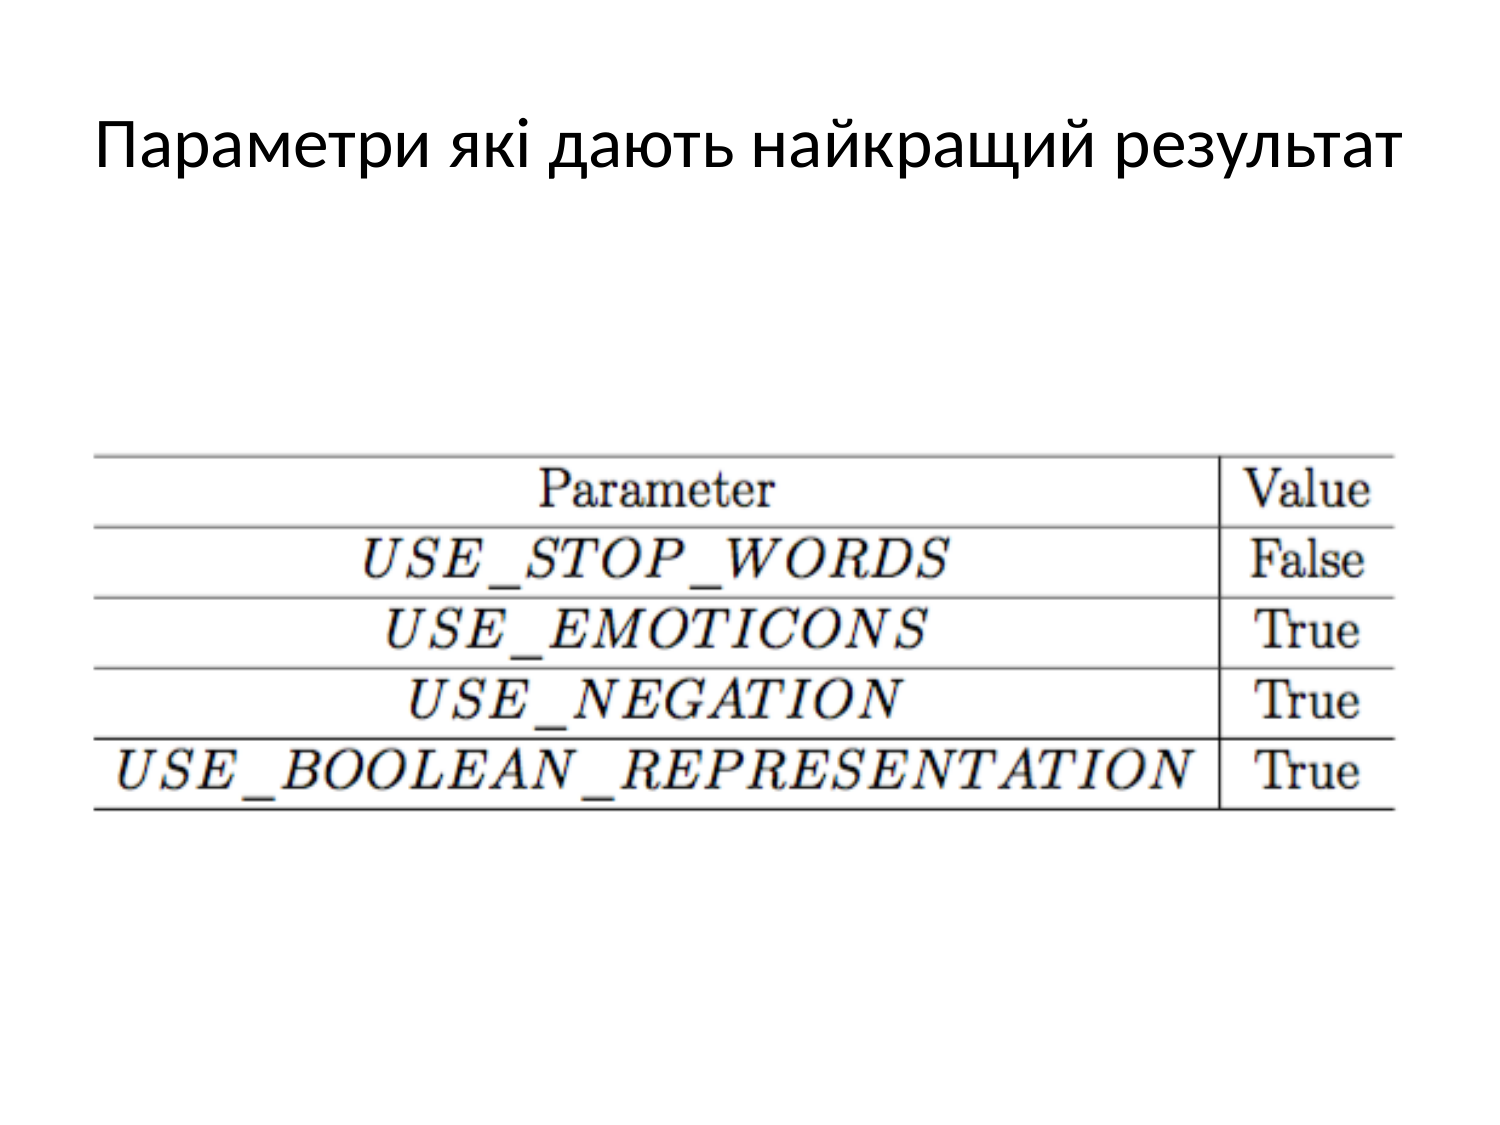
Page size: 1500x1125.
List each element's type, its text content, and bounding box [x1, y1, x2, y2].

title Параметри які дають найкращий результат [75, 45, 1425, 233]
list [74, 262, 1426, 1006]
